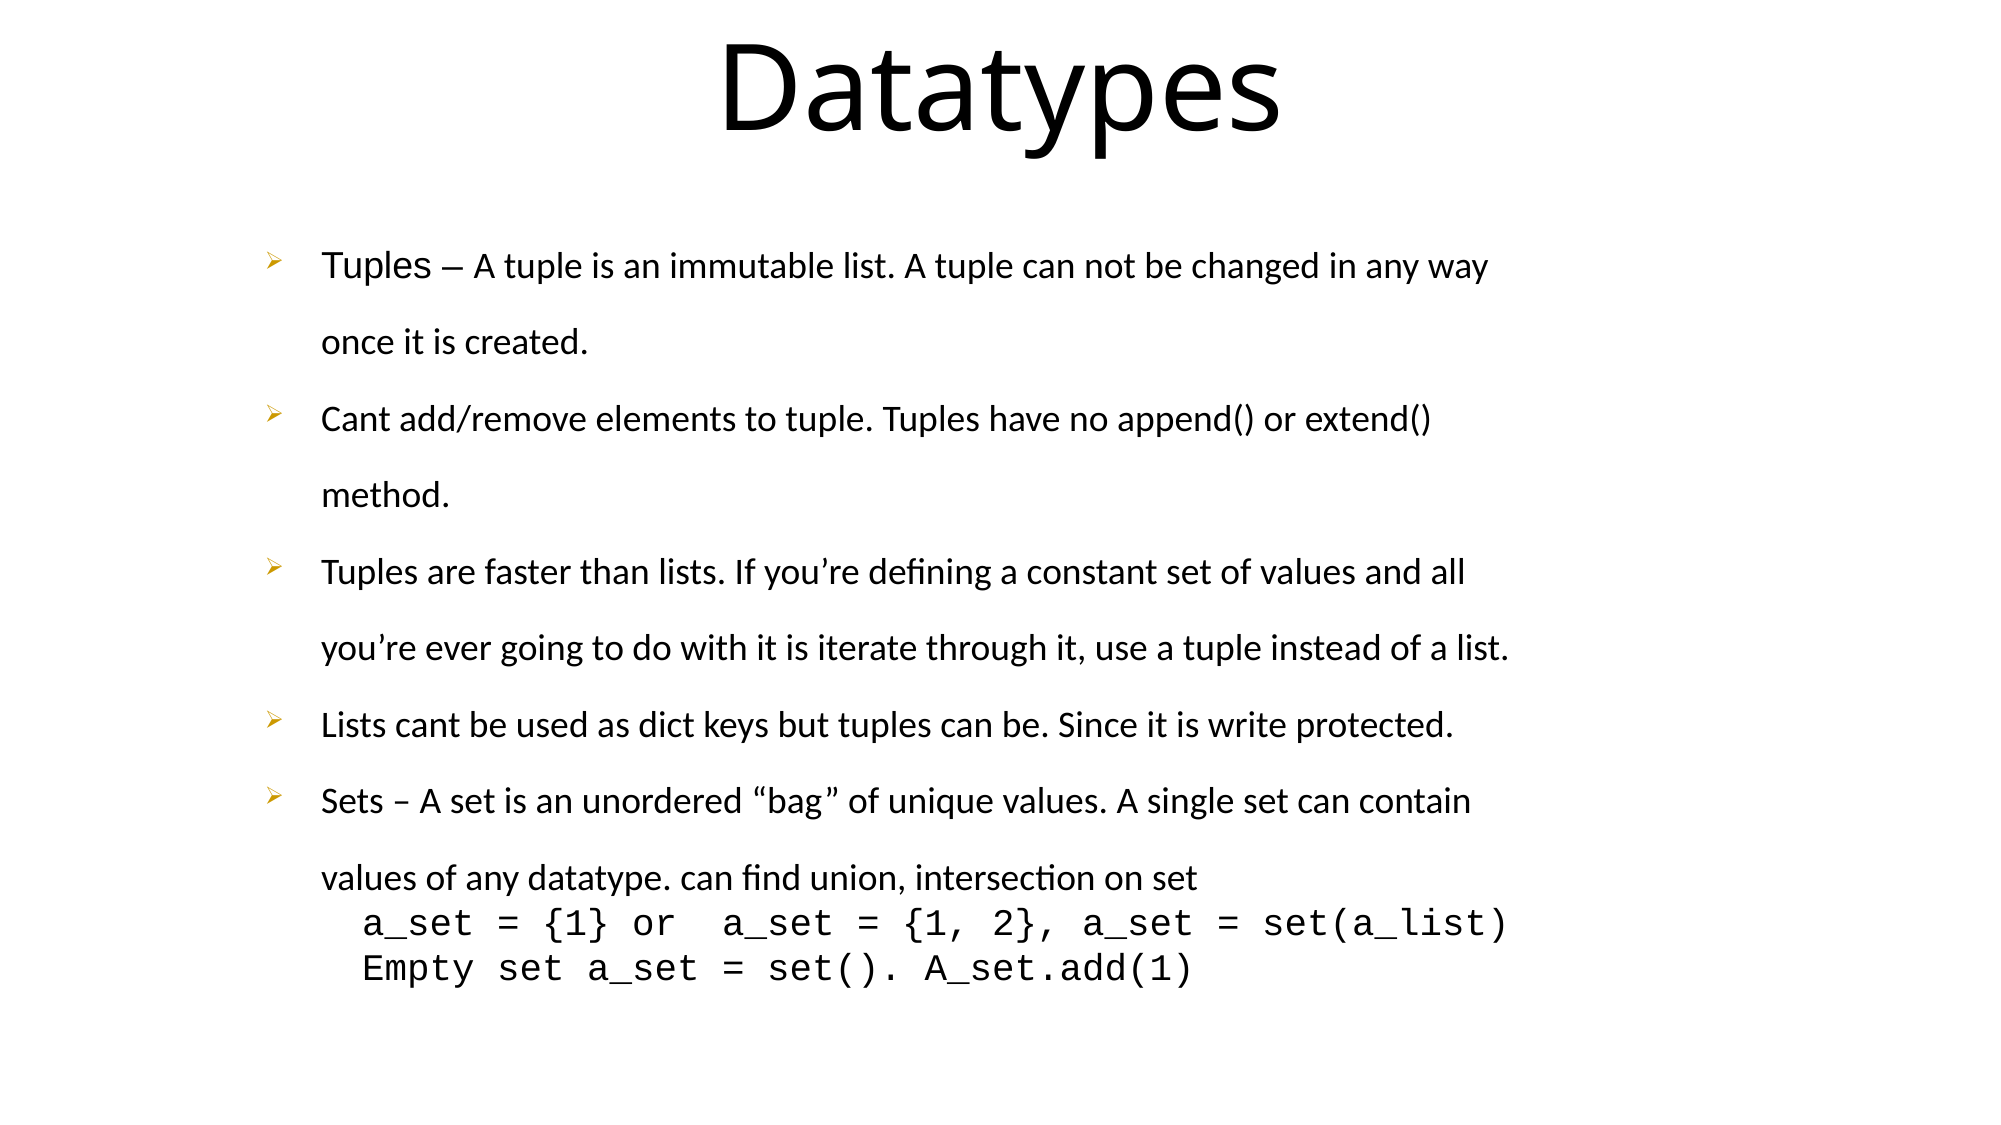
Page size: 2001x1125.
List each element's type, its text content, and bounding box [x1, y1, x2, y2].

text_box Datatypes [249, 19, 1750, 164]
text_box Tuples – A tuple is an immutable list. A tuple can not be changed in any way once it is created. Cant add/remove elements to tuple. Tuples have no append() or extend() method. Tuples are faster than lists. If you’re defining a constant set of values and all you’re ever going to do with it is iterate through it, use a tuple instead of a list. Lists cant be used as dict keys but tuples can be. Since it is write protected. Sets – A set is an unordered “bag” of unique values. A single set can contain values of any datatype. can find union, intersection on set a_set = {1} or a_set = {1, 2}, a_set = set(a_list) Empty set a_set = set(). A_set.add(1) [249, 194, 1531, 1093]
